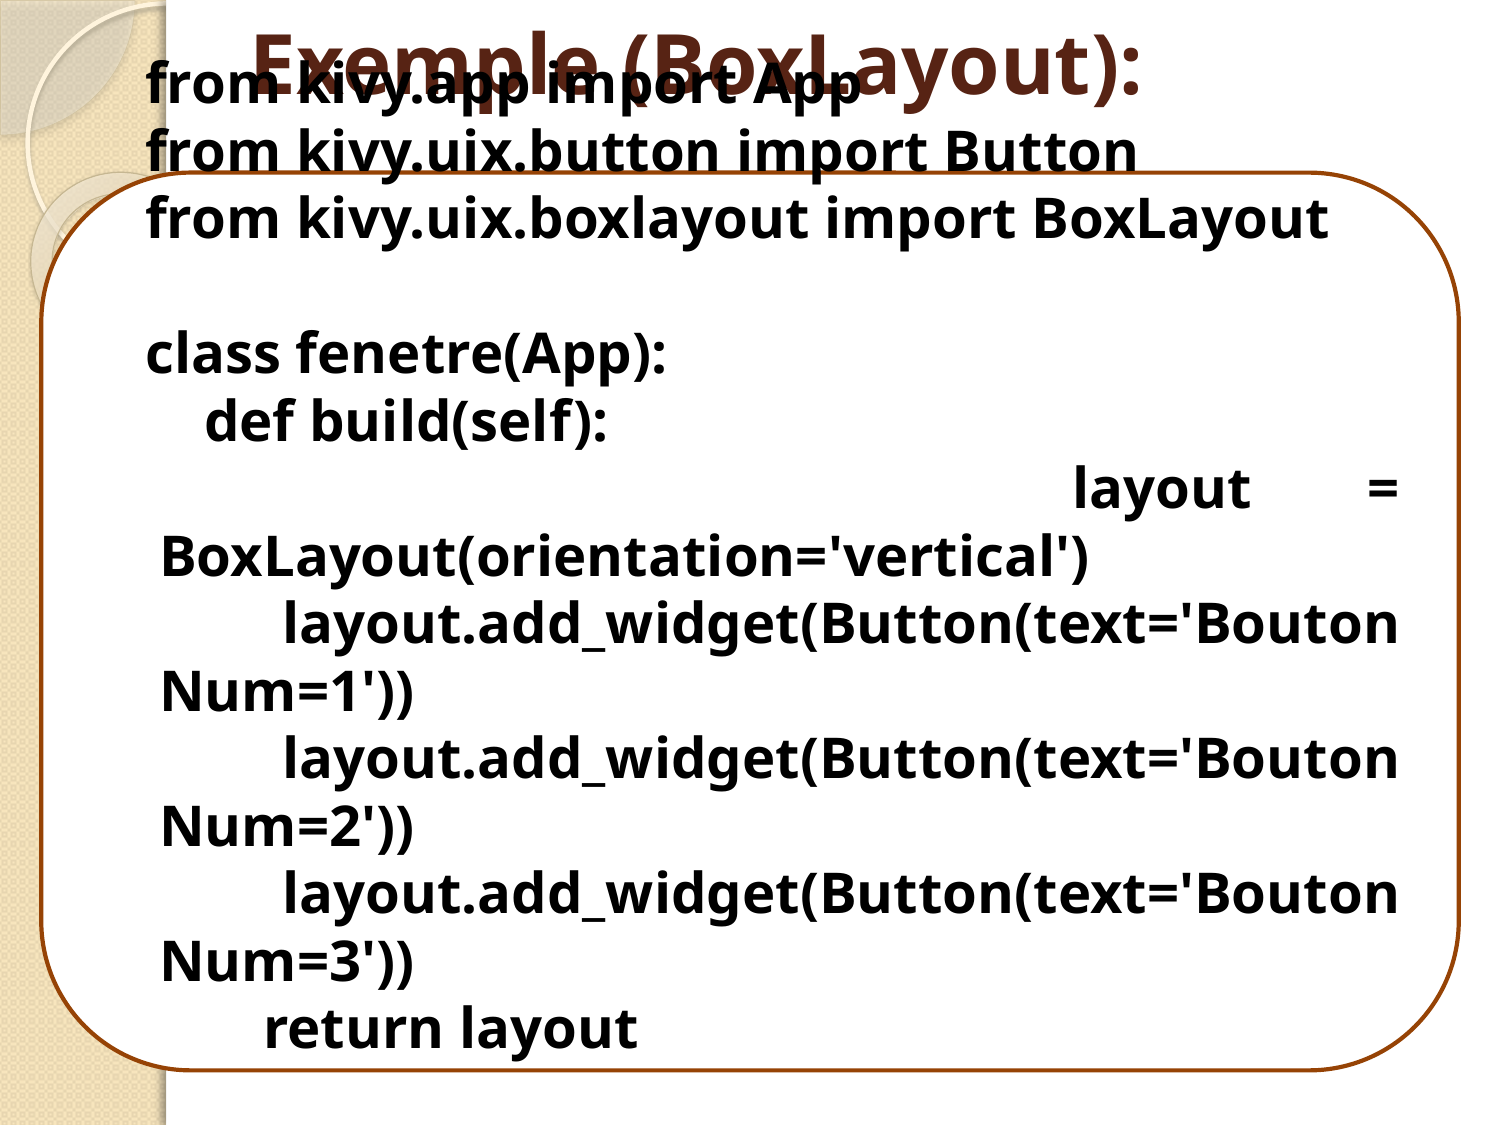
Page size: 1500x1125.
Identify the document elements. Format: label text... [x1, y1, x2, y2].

title Exemple (BoxLayout): [234, 0, 1450, 119]
text_box from kivy.app import App from kivy.uix.button import Button from kivy.uix.boxlayout import BoxLayout class fenetre(App): def build(self): layout = BoxLayout(orientation='vertical') layout.add_widget(Button(text='Bouton Num=1')) layout.add_widget(Button(text='Bouton Num=2')) layout.add_widget(Button(text='Bouton Num=3')) return layout fenetre().run() [39, 170, 1461, 1073]
